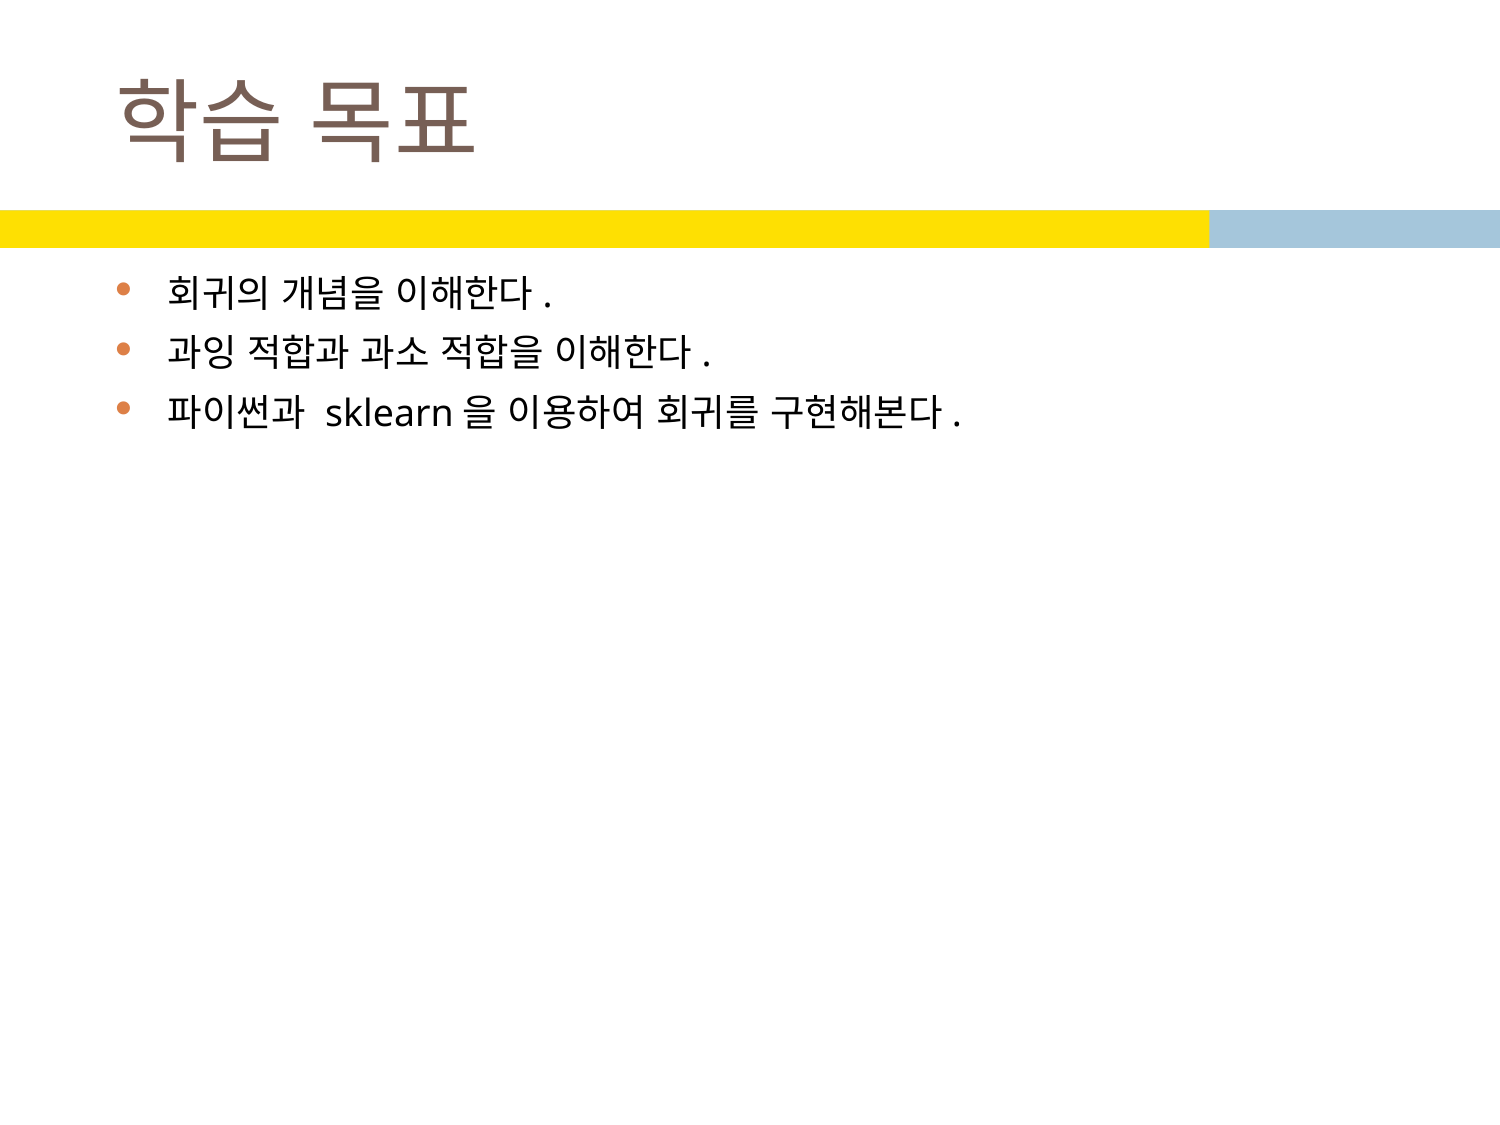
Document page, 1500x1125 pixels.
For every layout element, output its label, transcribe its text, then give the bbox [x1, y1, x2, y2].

title 학습 목표 [100, 37, 1438, 200]
list 회귀의 개념을 이해한다. 과잉 적합과 과소 적합을 이해한다. 파이썬과 sklearn을 이용하여 회귀를 구현해본다. [100, 262, 1438, 1000]
